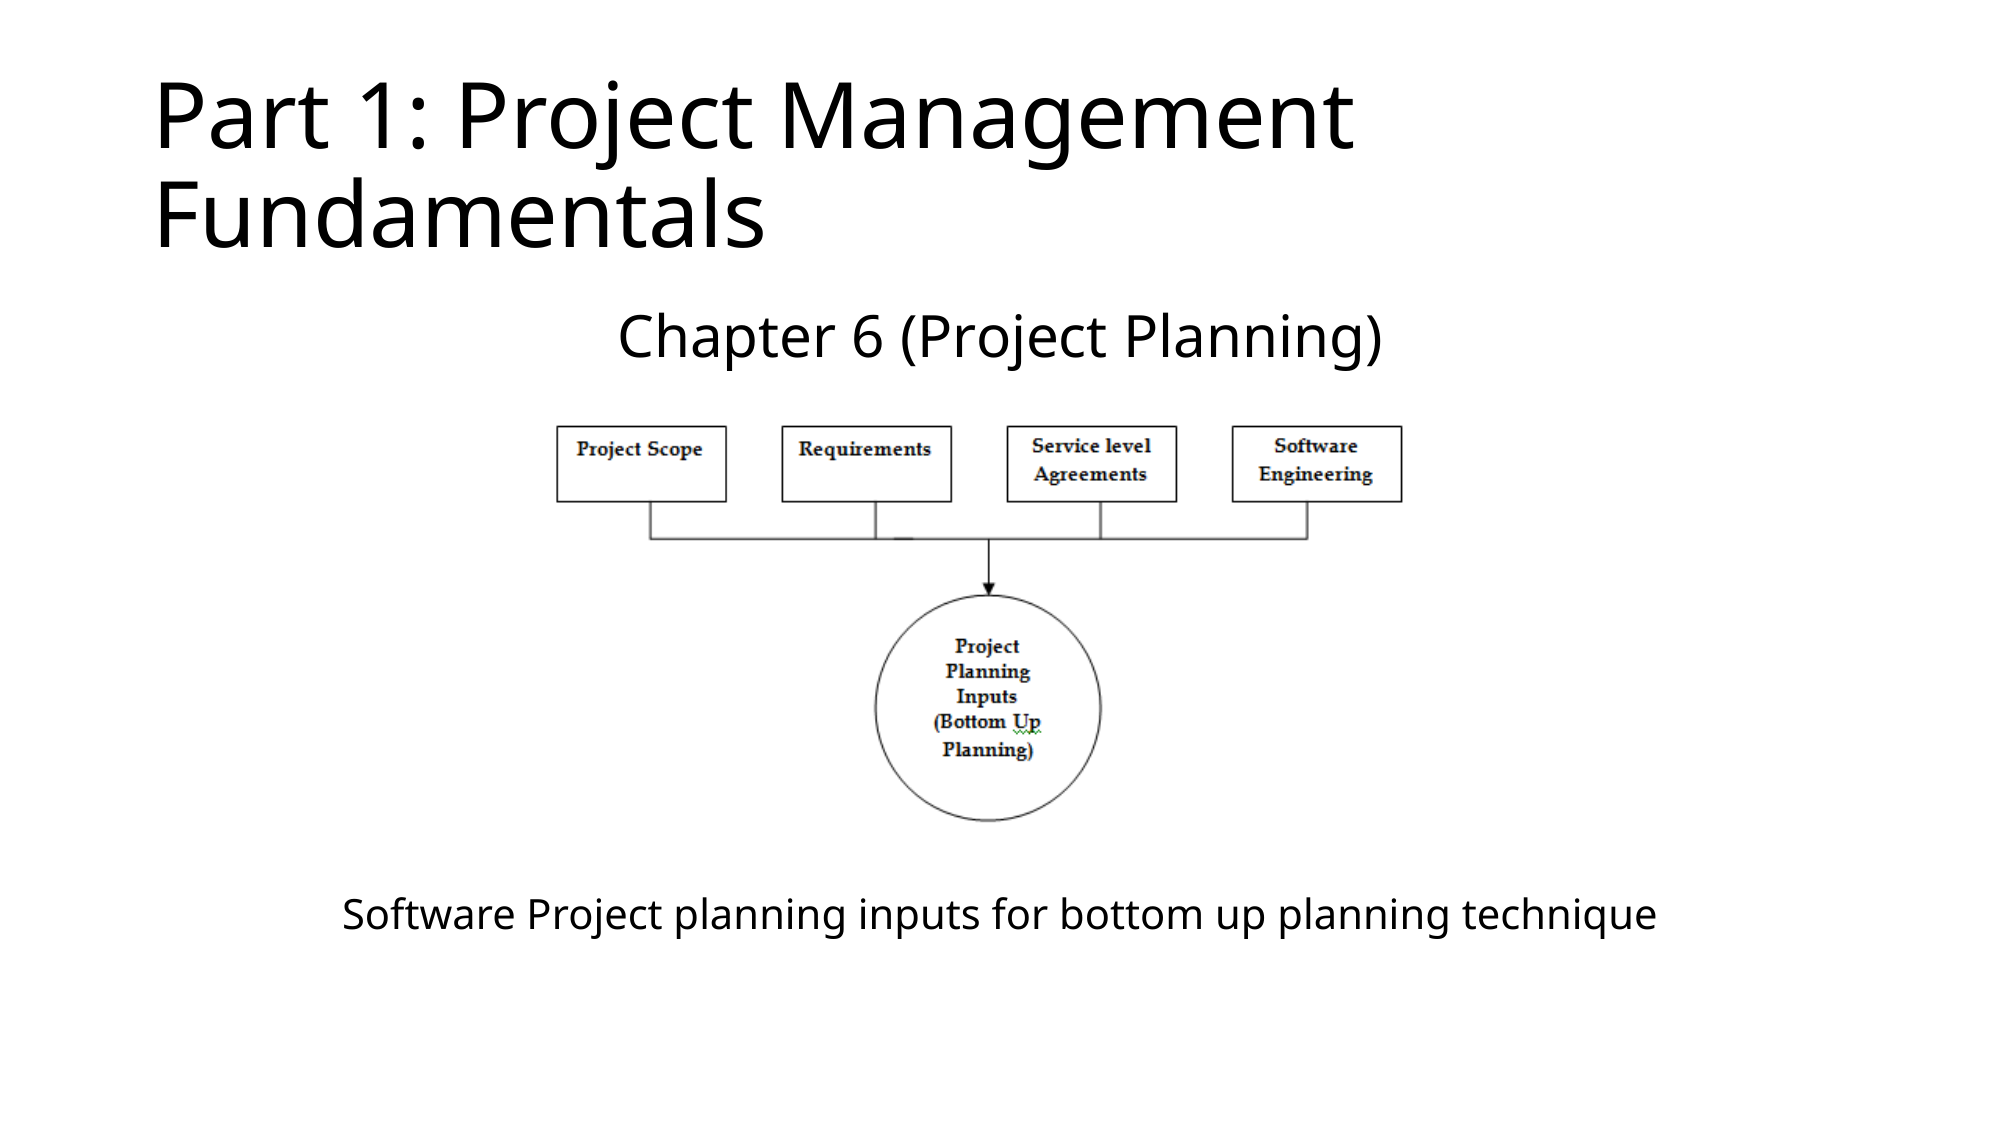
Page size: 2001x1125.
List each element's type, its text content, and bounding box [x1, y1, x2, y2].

list Chapter 6 (Project Planning) Software Project planning inputs for bottom up planning technique [137, 299, 1863, 1014]
title Part 1: Project Management Fundamentals [137, 59, 1863, 278]
picture [526, 389, 1474, 863]
